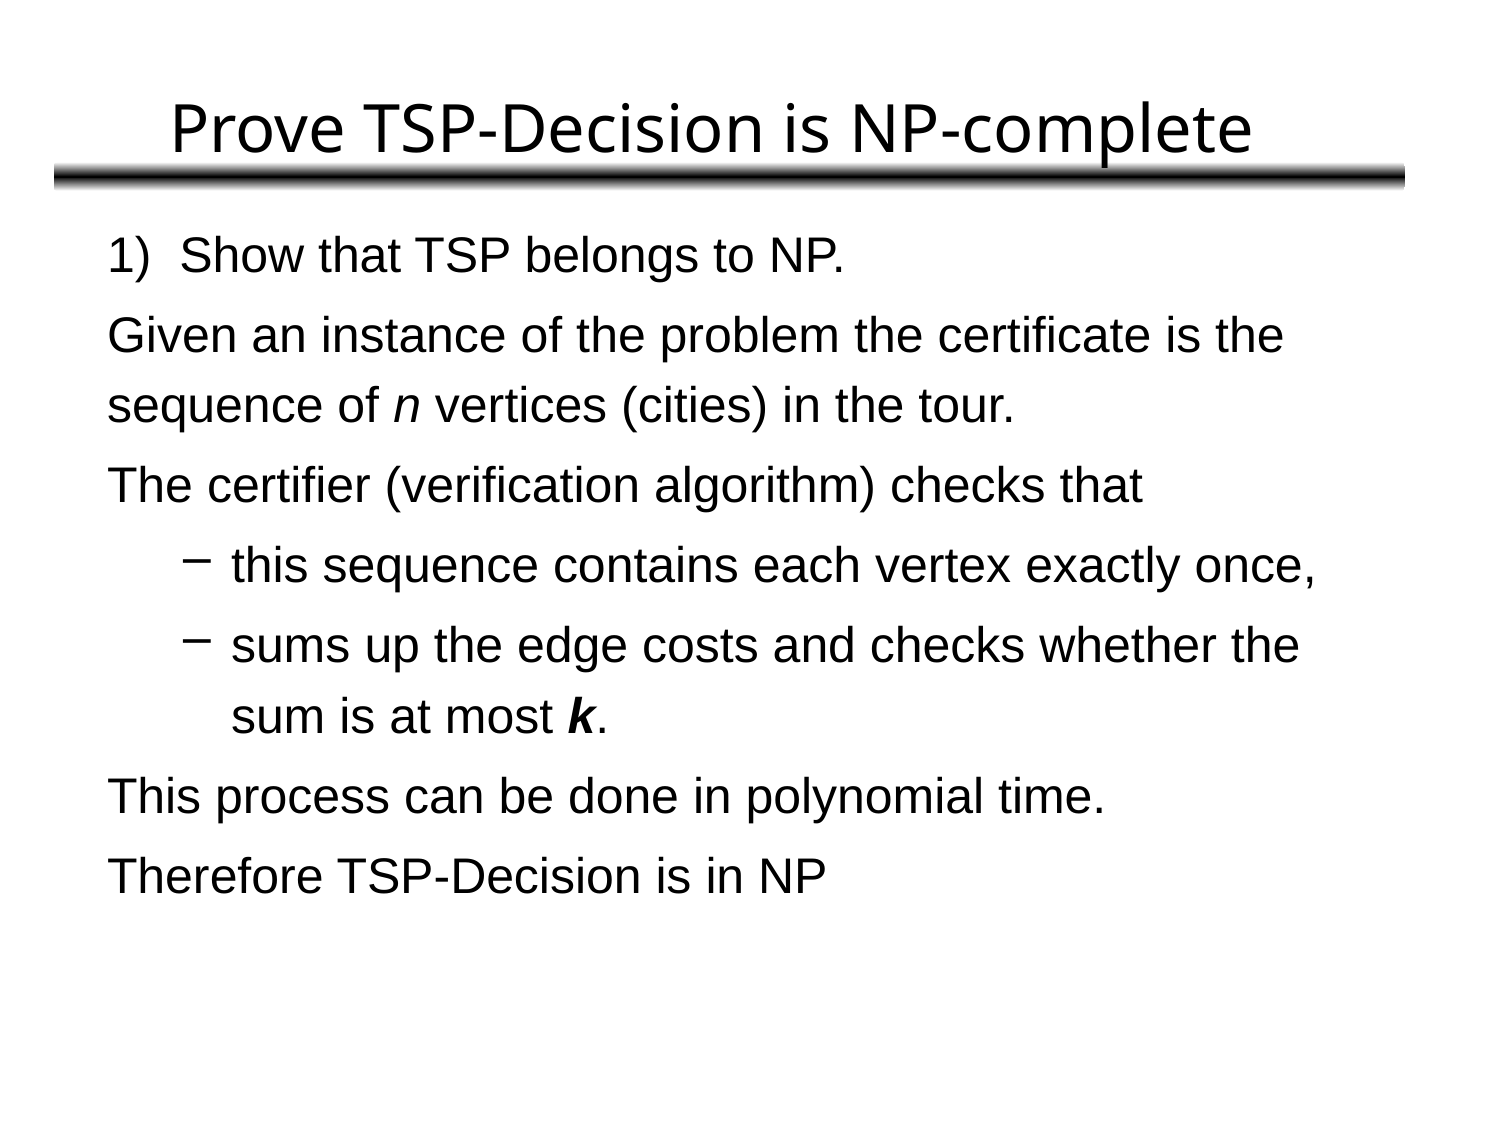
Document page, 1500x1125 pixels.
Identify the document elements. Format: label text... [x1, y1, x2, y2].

list 1) Show that TSP belongs to NP. Given an instance of the problem the certificate is the sequence of n vertices (cities) in the tour. The certifier (verification algorithm) checks that this sequence contains each vertex exactly once, sums up the edge costs and checks whether the sum is at most k. This process can be done in polynomial time. Therefore TSP-Decision is in NP [89, 212, 1395, 961]
title Prove TSP-Decision is NP-complete [75, 37, 1350, 212]
